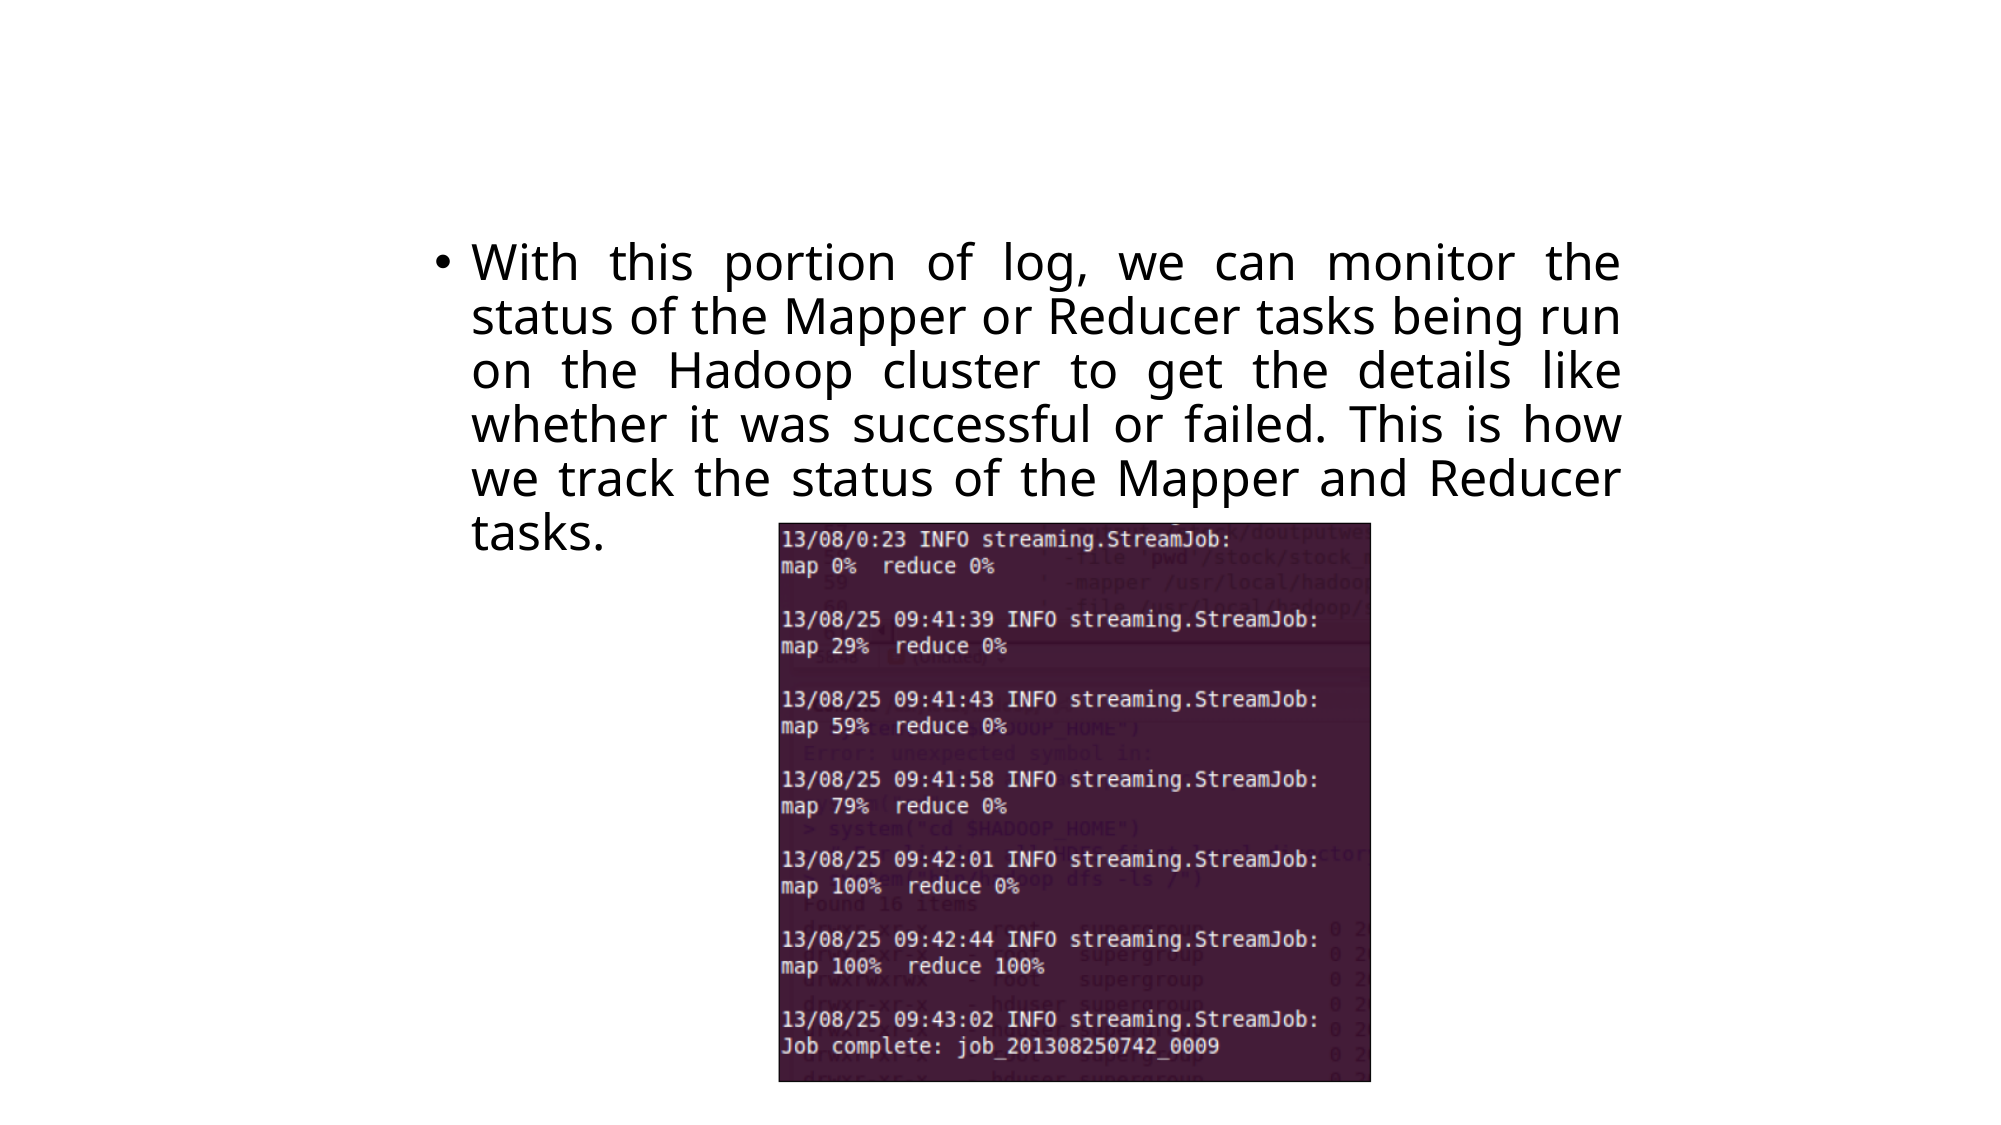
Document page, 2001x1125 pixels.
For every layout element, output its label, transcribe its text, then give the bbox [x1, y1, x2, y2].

list With this portion of log, we can monitor the status of the Mapper or Reducer tasks being run on the Hadoop cluster to get the details like whether it was successful or failed. This is how we track the status of the Mapper and Reducer tasks. [344, 229, 1639, 766]
picture [774, 517, 1377, 1088]
